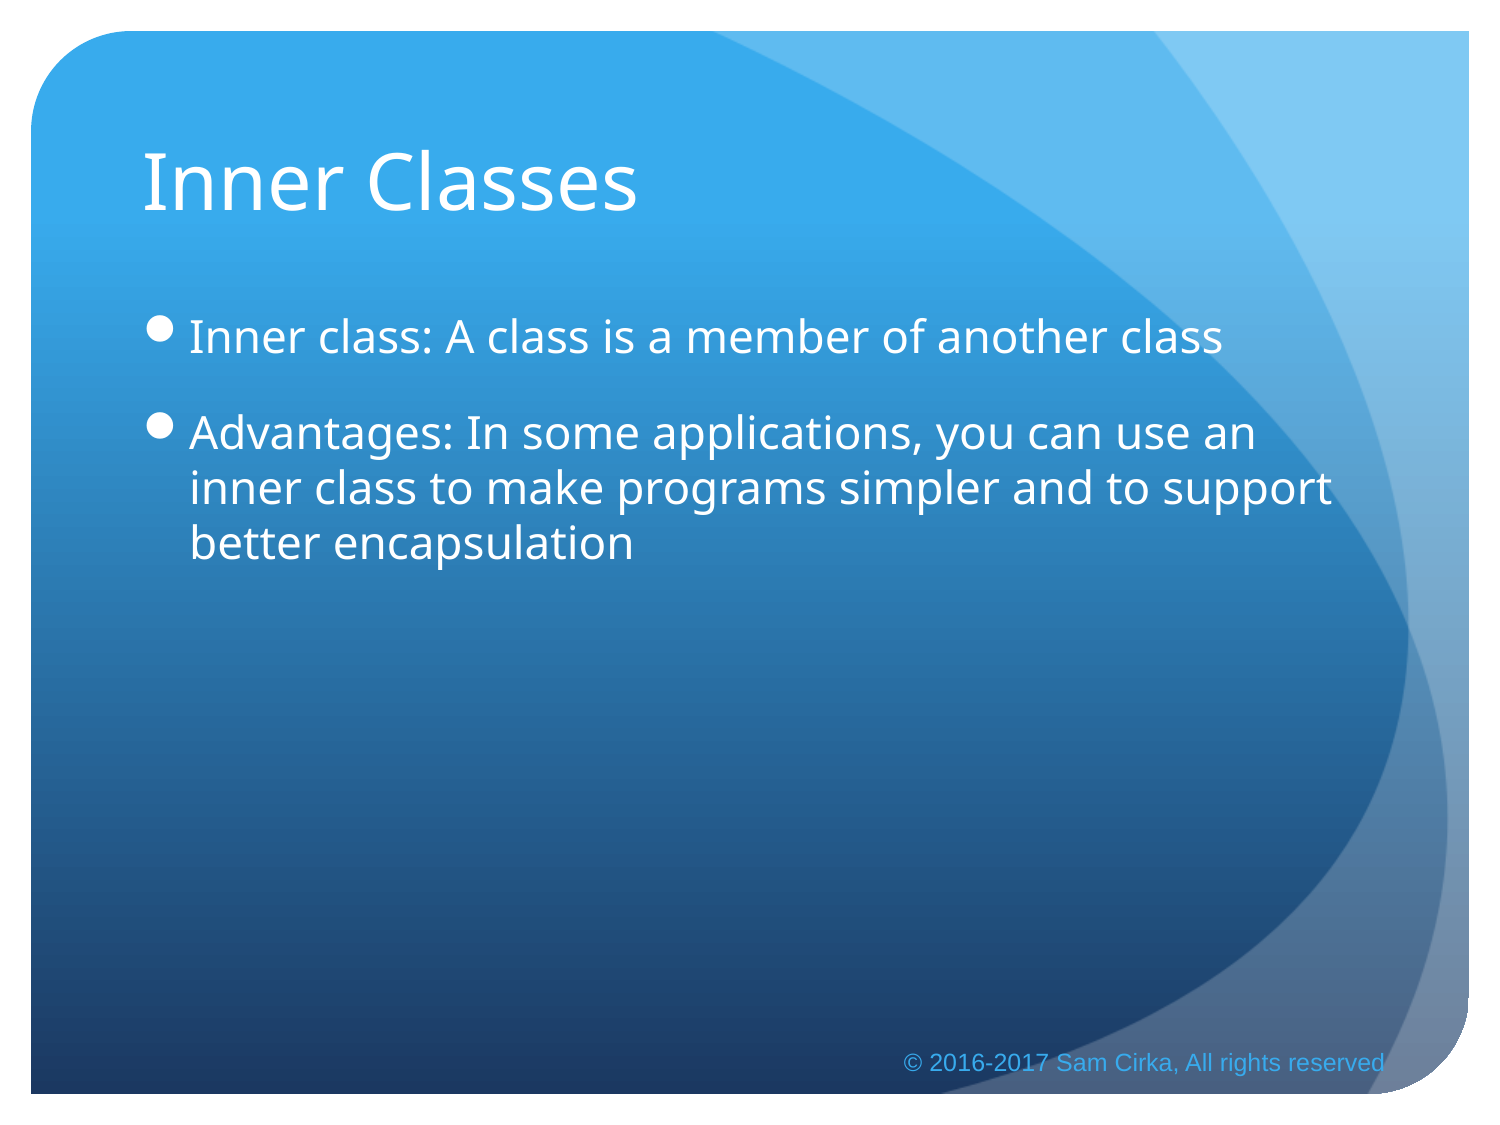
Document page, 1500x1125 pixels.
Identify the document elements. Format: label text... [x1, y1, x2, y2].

list Inner class: A class is a member of another class Advantages: In some applications, you can use an inner class to make programs simpler and to support better encapsulation [127, 299, 1372, 991]
picture [24, 30, 1473, 1094]
title Inner Classes [127, 62, 1372, 234]
footer © 2016-2017 Sam Cirka, All rights reserved [542, 1031, 1402, 1092]
